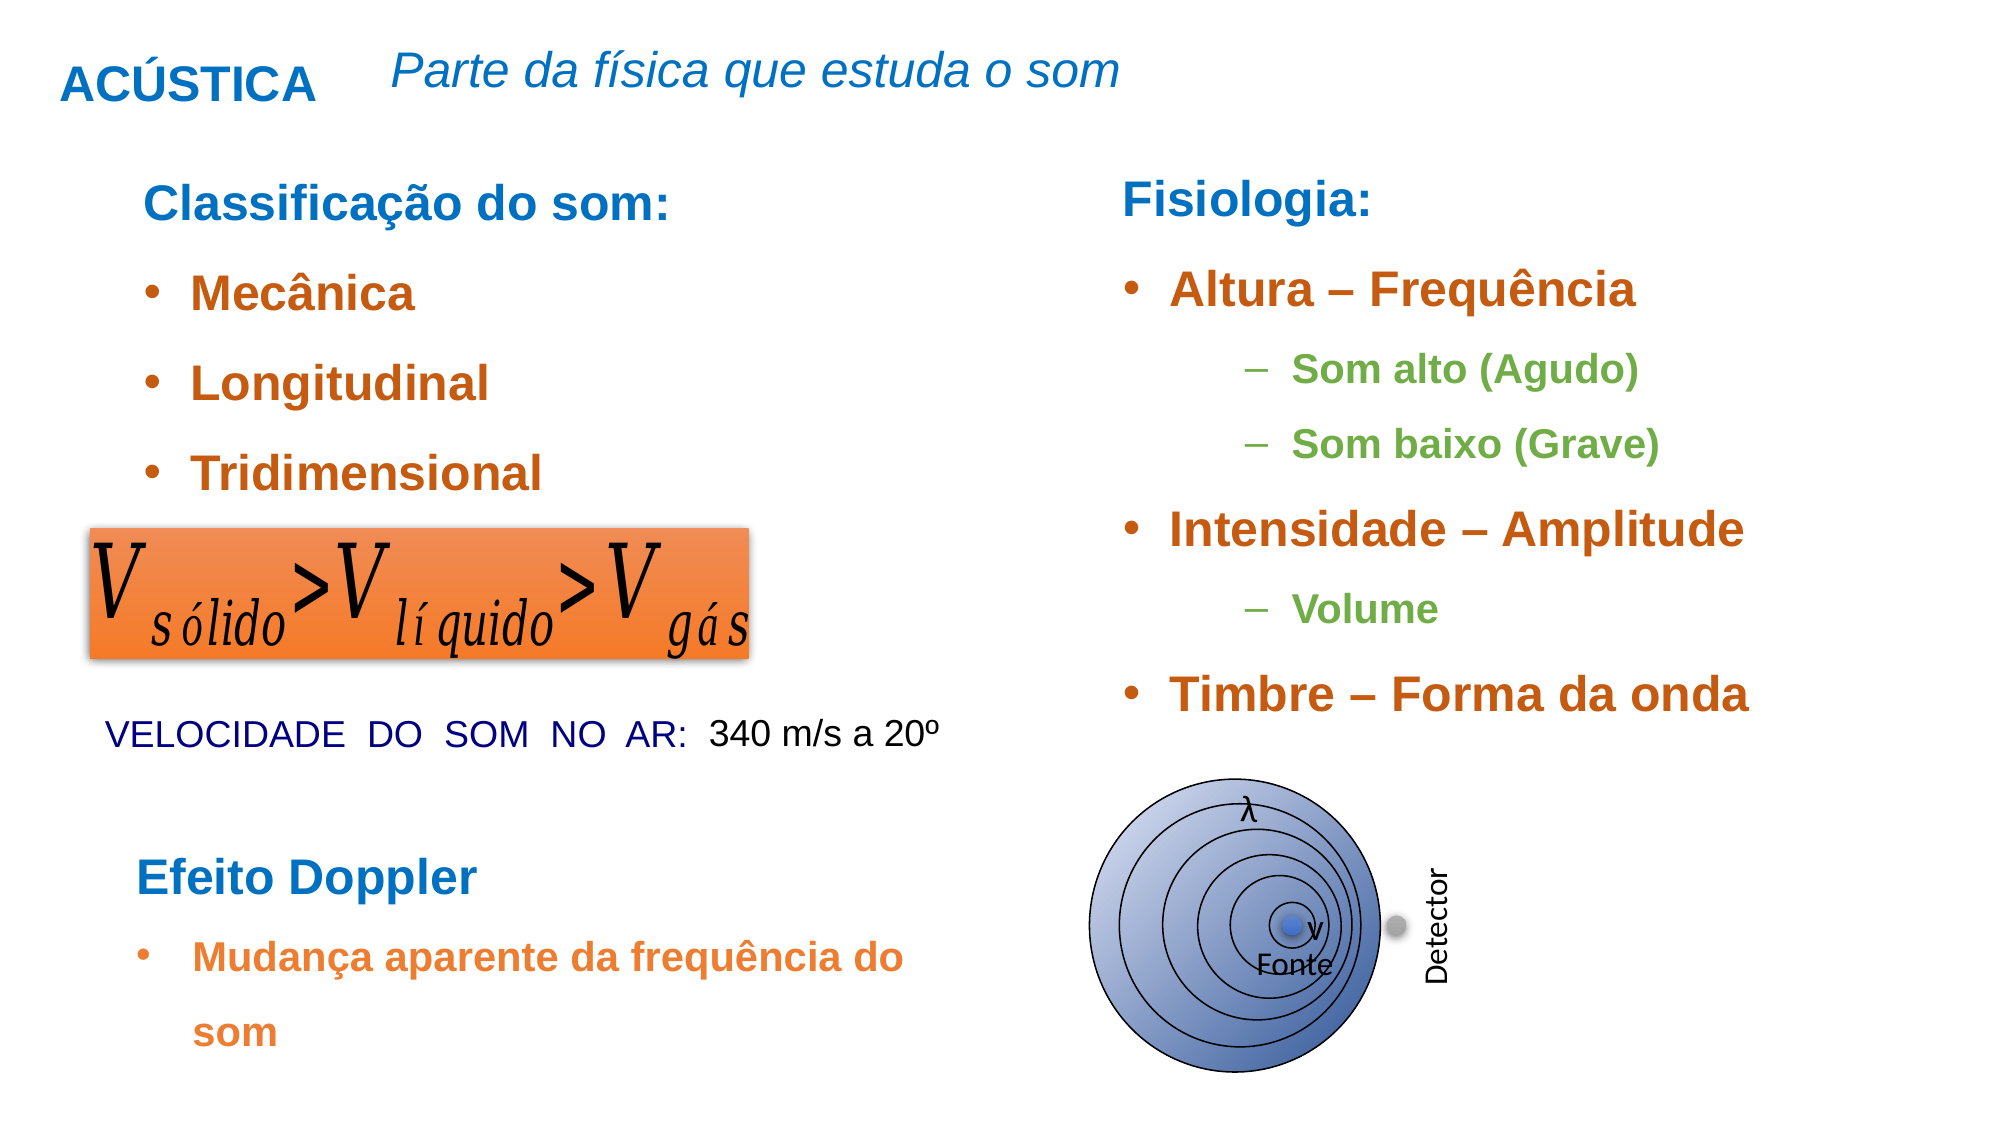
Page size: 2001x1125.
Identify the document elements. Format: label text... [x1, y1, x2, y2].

text_box VELOCIDADE DO SOM NO AR: [89, 711, 686, 754]
text_box Parte da física que estuda o som [375, 37, 1167, 108]
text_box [1089, 776, 1438, 1073]
text_box Classificação do som: Mecânica Longitudinal Tridimensional [128, 133, 744, 509]
text_box Fisiologia: Altura – Frequência Som alto (Agudo) Som baixo (Grave) Intensidade – Amplitude Volume Timbre – Forma da onda [1108, 129, 1835, 730]
text_box 340 m/s a 20º [686, 701, 962, 754]
text_box Efeito Doppler Mudança aparente da frequência do som [121, 807, 1017, 1062]
